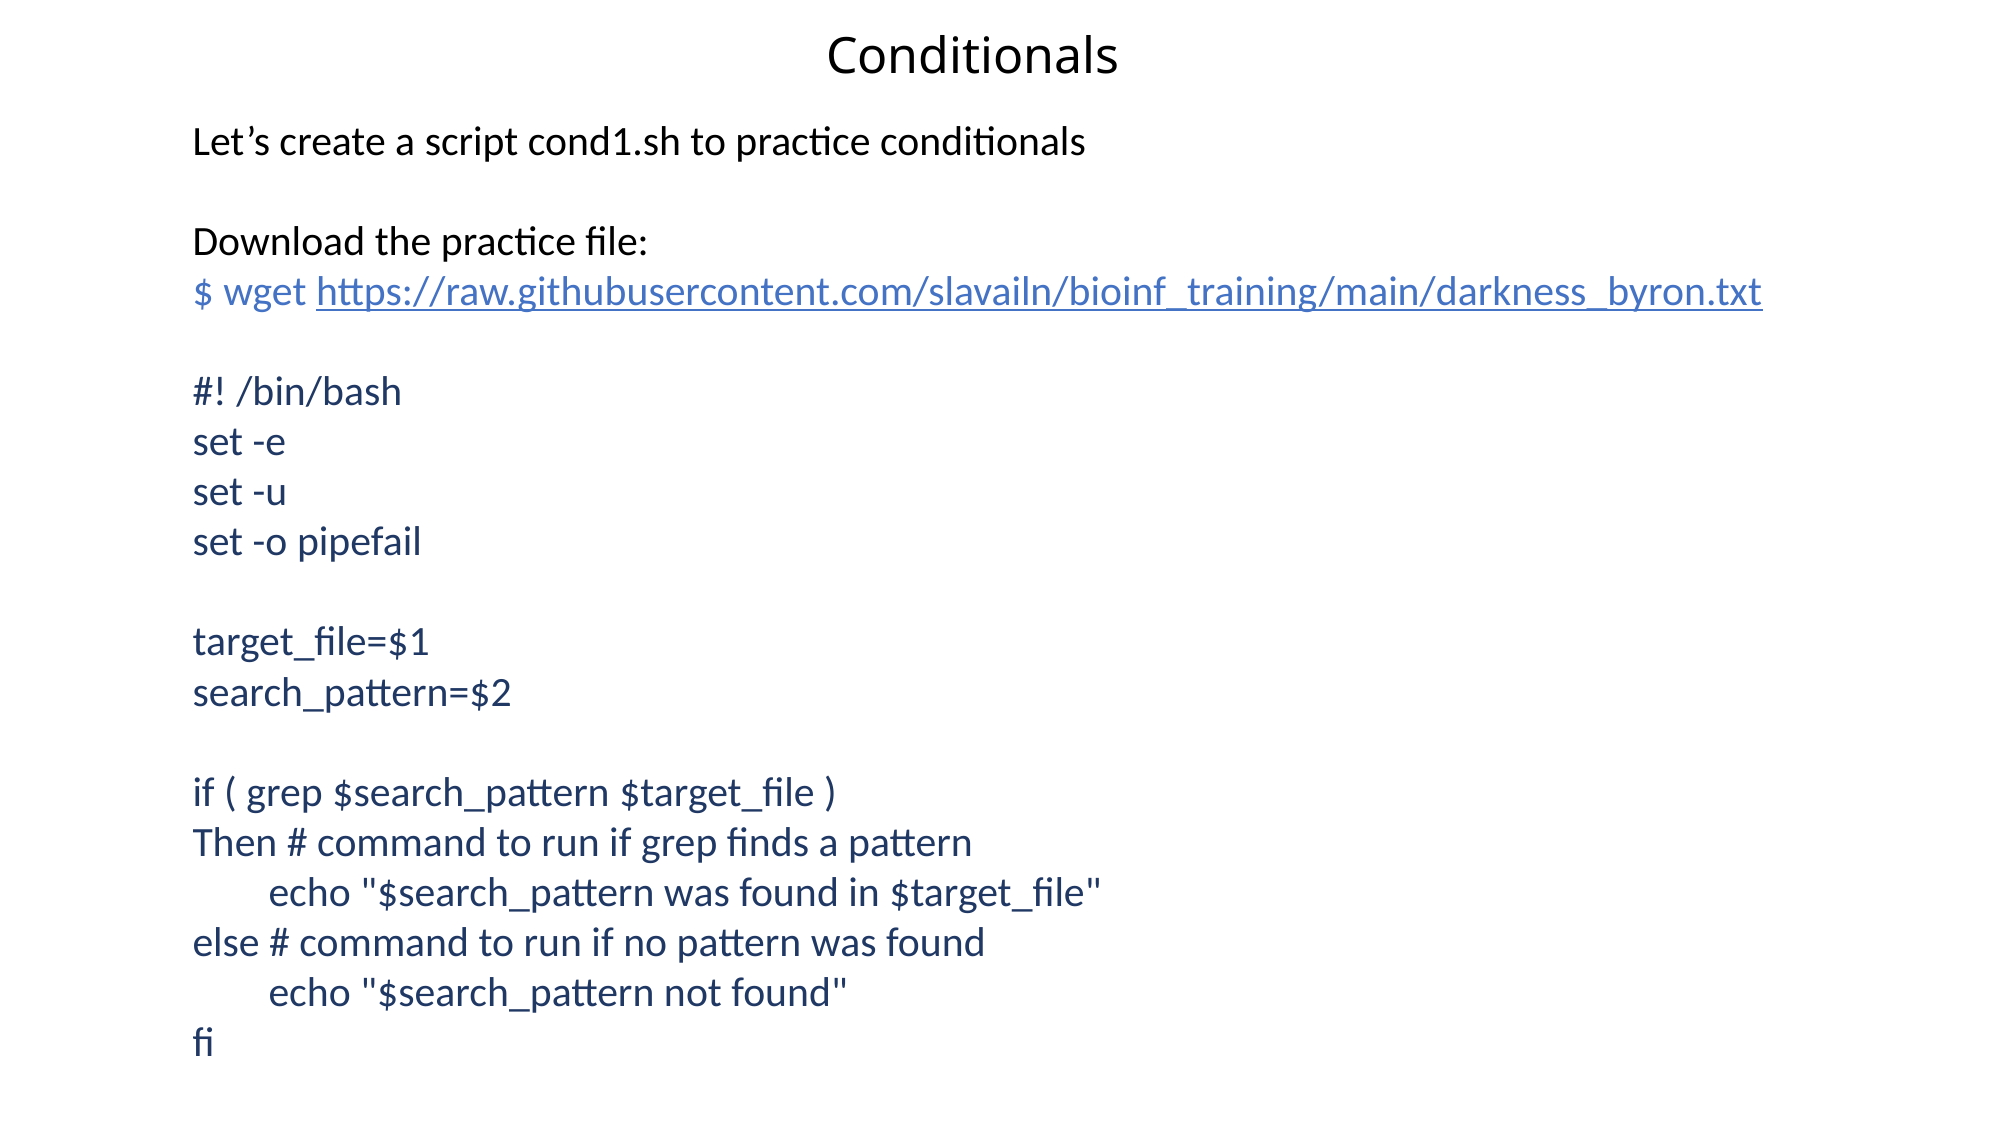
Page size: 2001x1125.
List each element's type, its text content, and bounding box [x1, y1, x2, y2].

text_box Let’s create a script cond1.sh to practice conditionals Download the practice file: $ wget https://raw.githubusercontent.com/slavailn/bioinf_training/main/darkness_byron.txt #! /bin/bash set -e set -u set -o pipefail target_file=$1 search_pattern=$2 if ( grep $search_pattern $target_file ) Then # command to run if grep finds a pattern echo "$search_pattern was found in $target_file" else # command to run if no pattern was found echo "$search_pattern not found" fi [177, 106, 1778, 1125]
text_box Conditionals [811, 16, 1135, 92]
